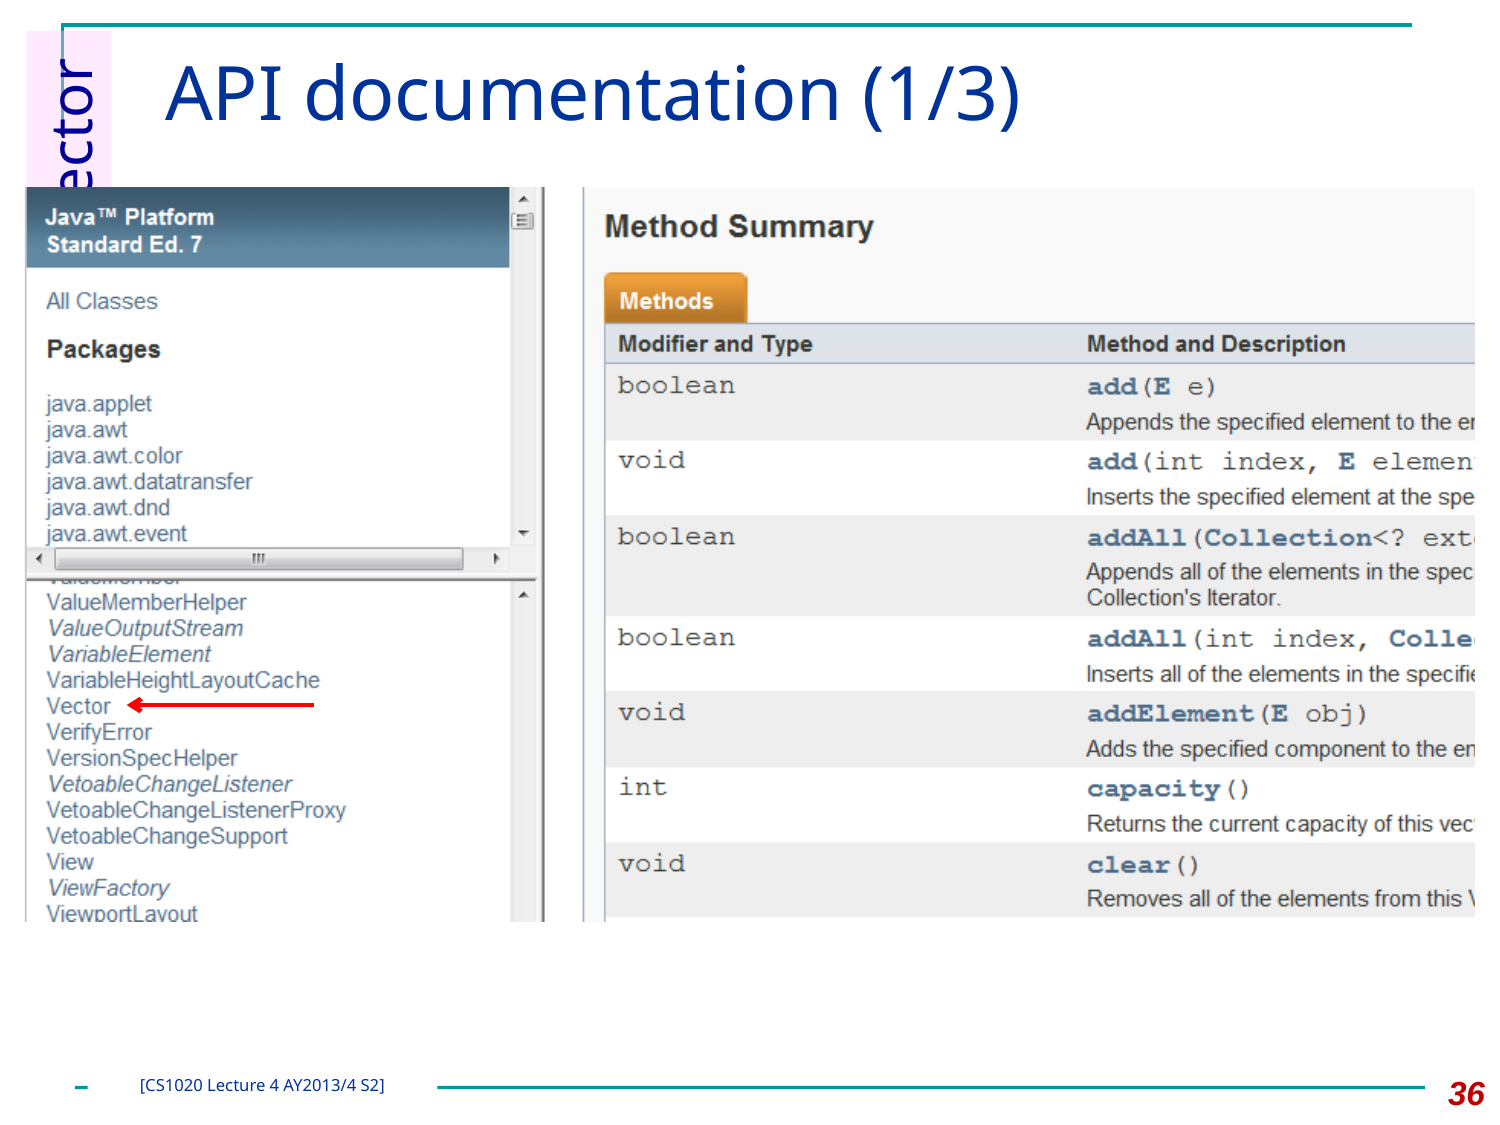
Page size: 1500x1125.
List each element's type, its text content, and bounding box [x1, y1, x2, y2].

footer [CS1020 Lecture 4 AY2013/4 S2] [87, 1074, 438, 1101]
title API documentation (1/3) [149, 37, 1426, 168]
picture [24, 187, 1476, 922]
slide_number 36 [1400, 1065, 1500, 1125]
text_box 3. Vector [26, 30, 112, 185]
